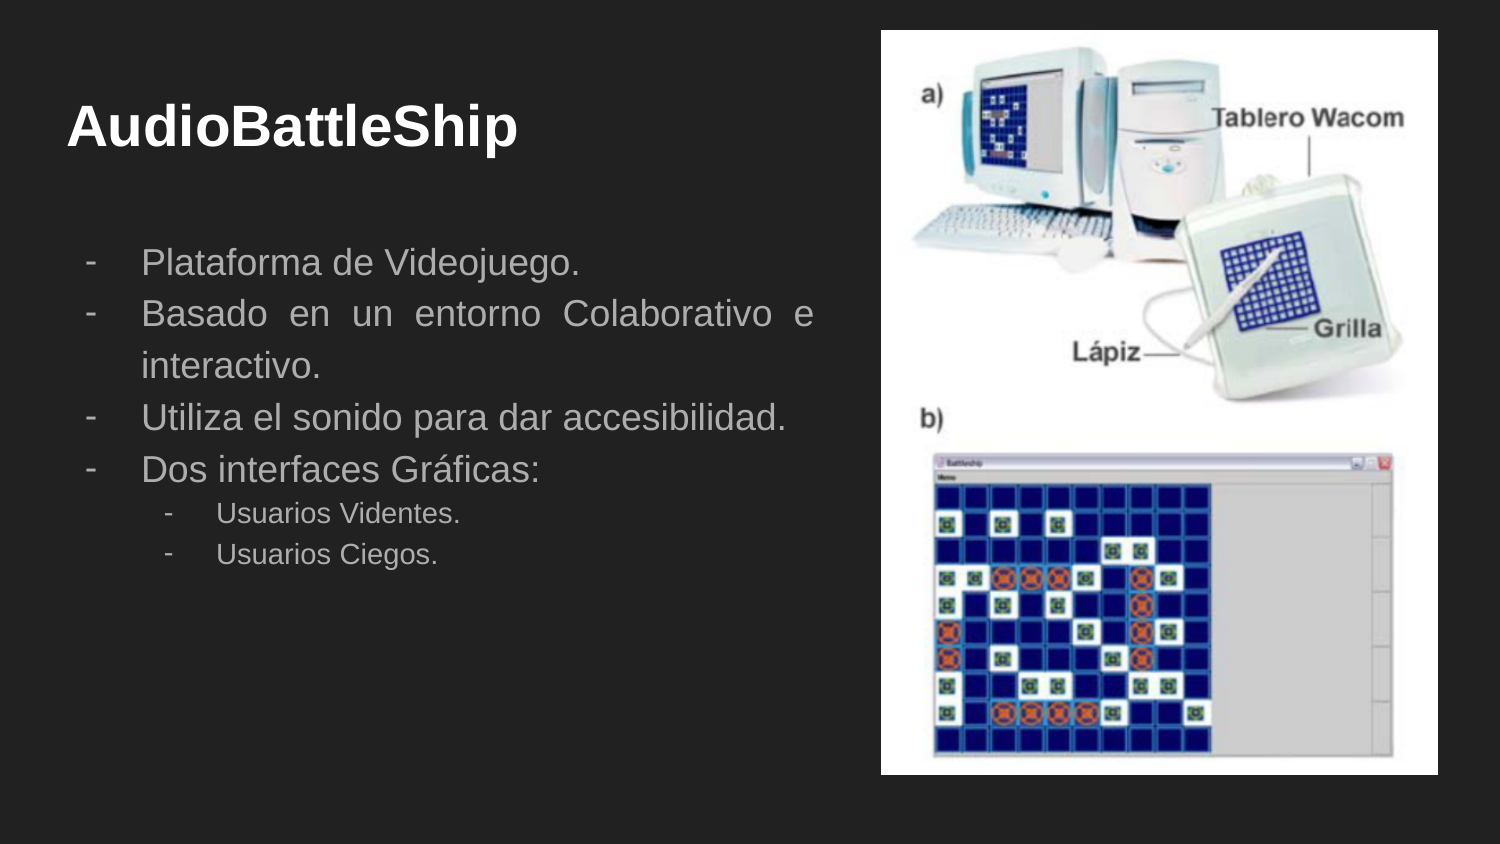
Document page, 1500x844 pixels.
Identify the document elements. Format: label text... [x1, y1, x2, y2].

picture [881, 29, 1438, 775]
title AudioBattleShip [1442, 72, 1449, 167]
title AudioBattleShip [51, 72, 876, 167]
list Plataforma de Videojuego. Basado en un entorno Colaborativo e interactivo. Utiliza el sonido para dar accesibilidad. Dos interfaces Gráficas: Usuarios Videntes. Usuarios Ciegos. [51, 215, 830, 775]
